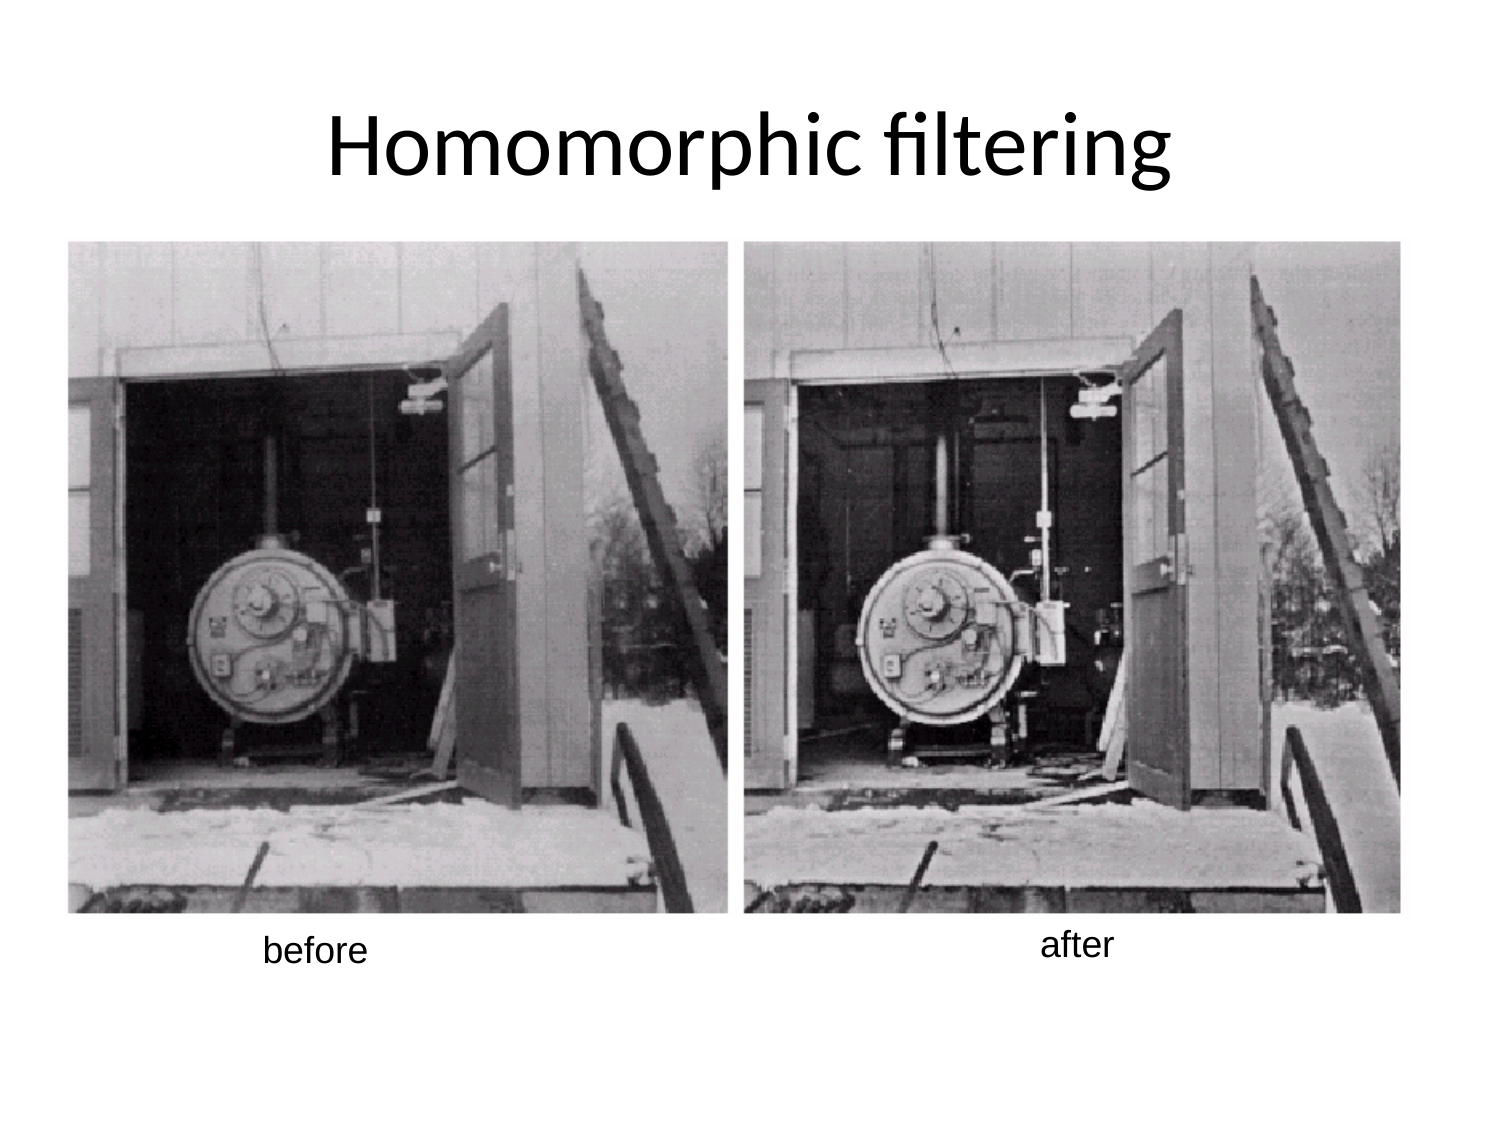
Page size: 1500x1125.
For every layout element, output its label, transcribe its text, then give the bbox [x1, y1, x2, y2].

title Homomorphic filtering [75, 45, 1425, 233]
text_box before [247, 929, 384, 979]
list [62, 237, 1412, 920]
text_box after [1025, 929, 1130, 973]
